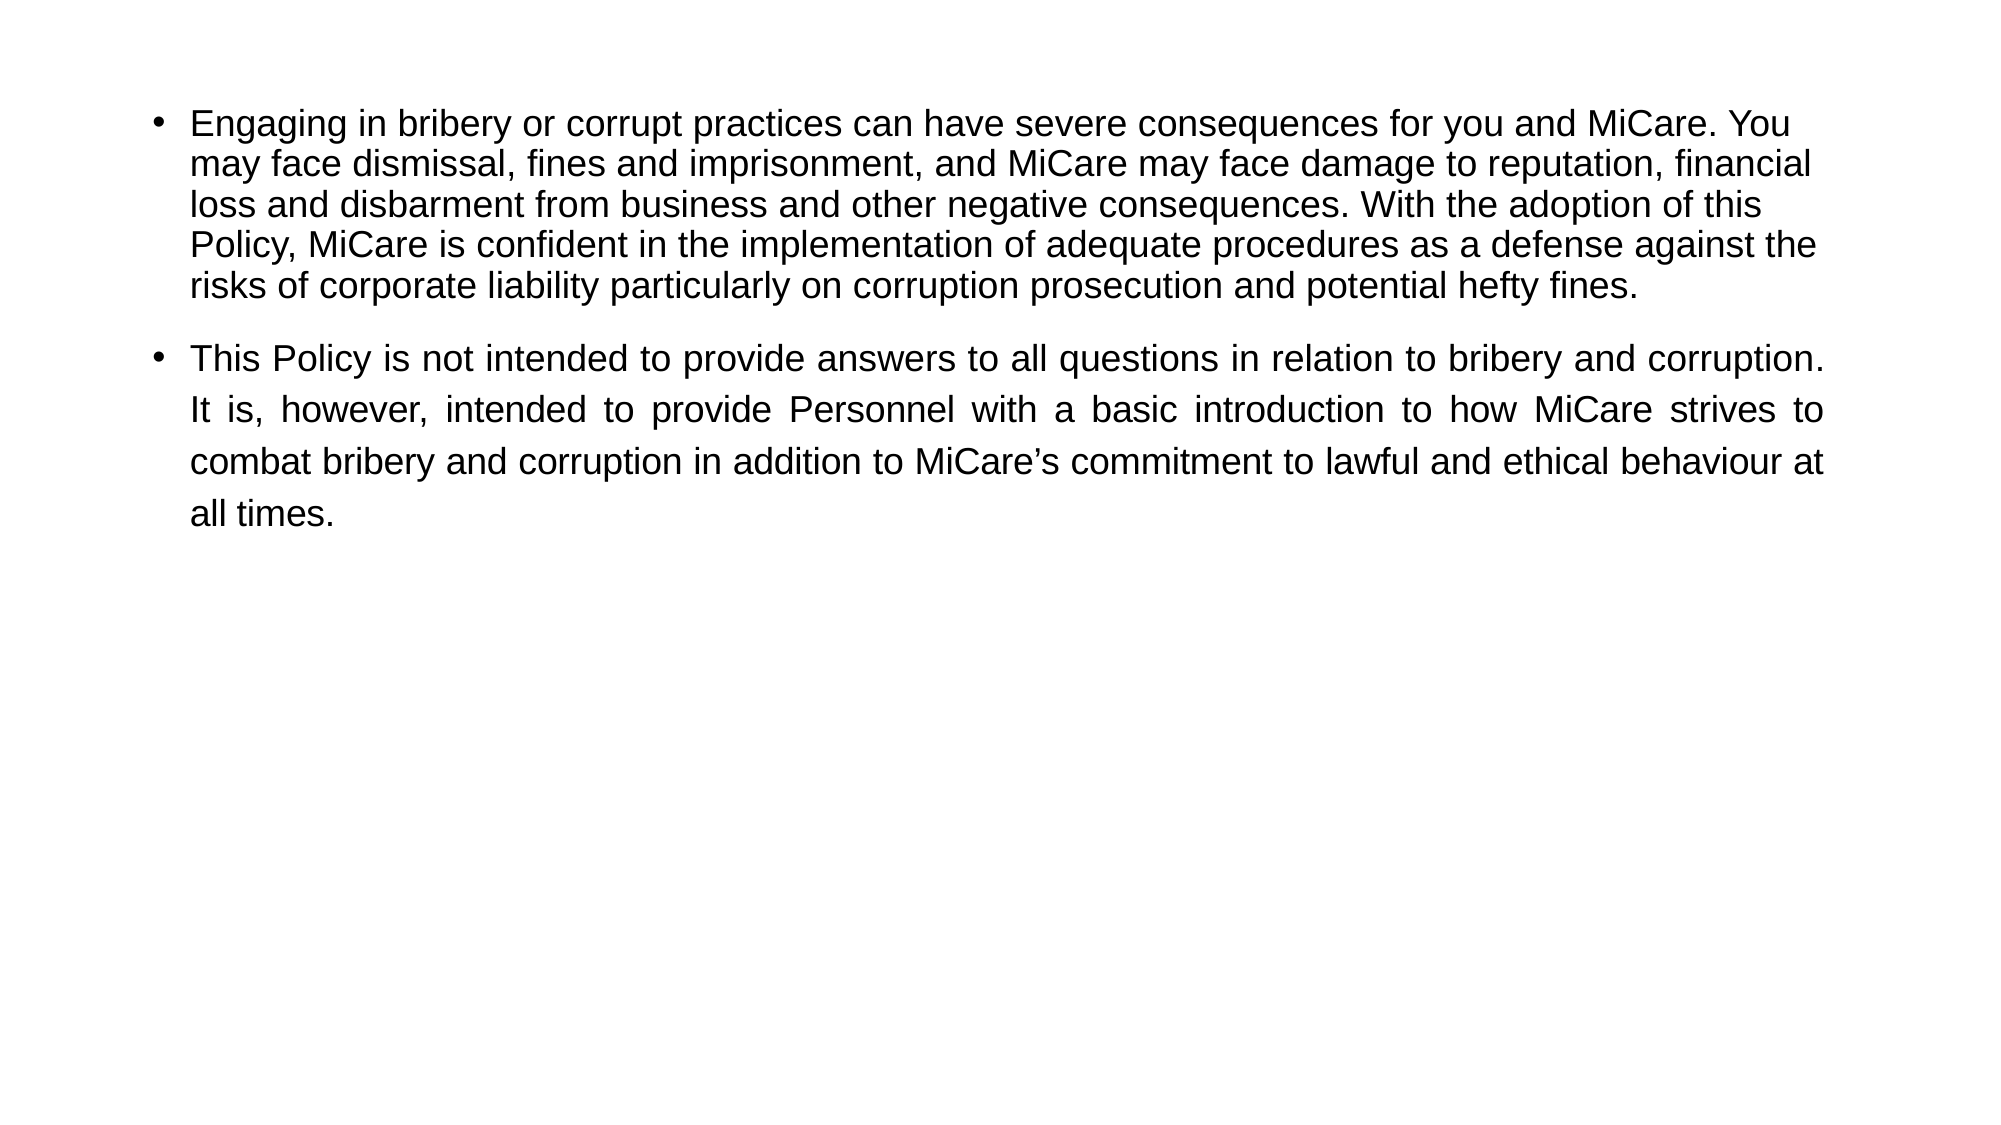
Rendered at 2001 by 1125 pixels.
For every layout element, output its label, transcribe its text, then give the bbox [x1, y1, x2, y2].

list Engaging in bribery or corrupt practices can have severe consequences for you and MiCare. You may face dismissal, fines and imprisonment, and MiCare may face damage to reputation, financial loss and disbarment from business and other negative consequences. With the adoption of this Policy, MiCare is confident in the implementation of adequate procedures as a defense against the risks of corporate liability particularly on corruption prosecution and potential hefty fines. This Policy is not intended to provide answers to all questions in relation to bribery and corruption. It is, however, intended to provide Personnel with a basic introduction to how MiCare strives to combat bribery and corruption in addition to MiCare’s commitment to lawful and ethical behaviour at all times. [137, 96, 1863, 1014]
